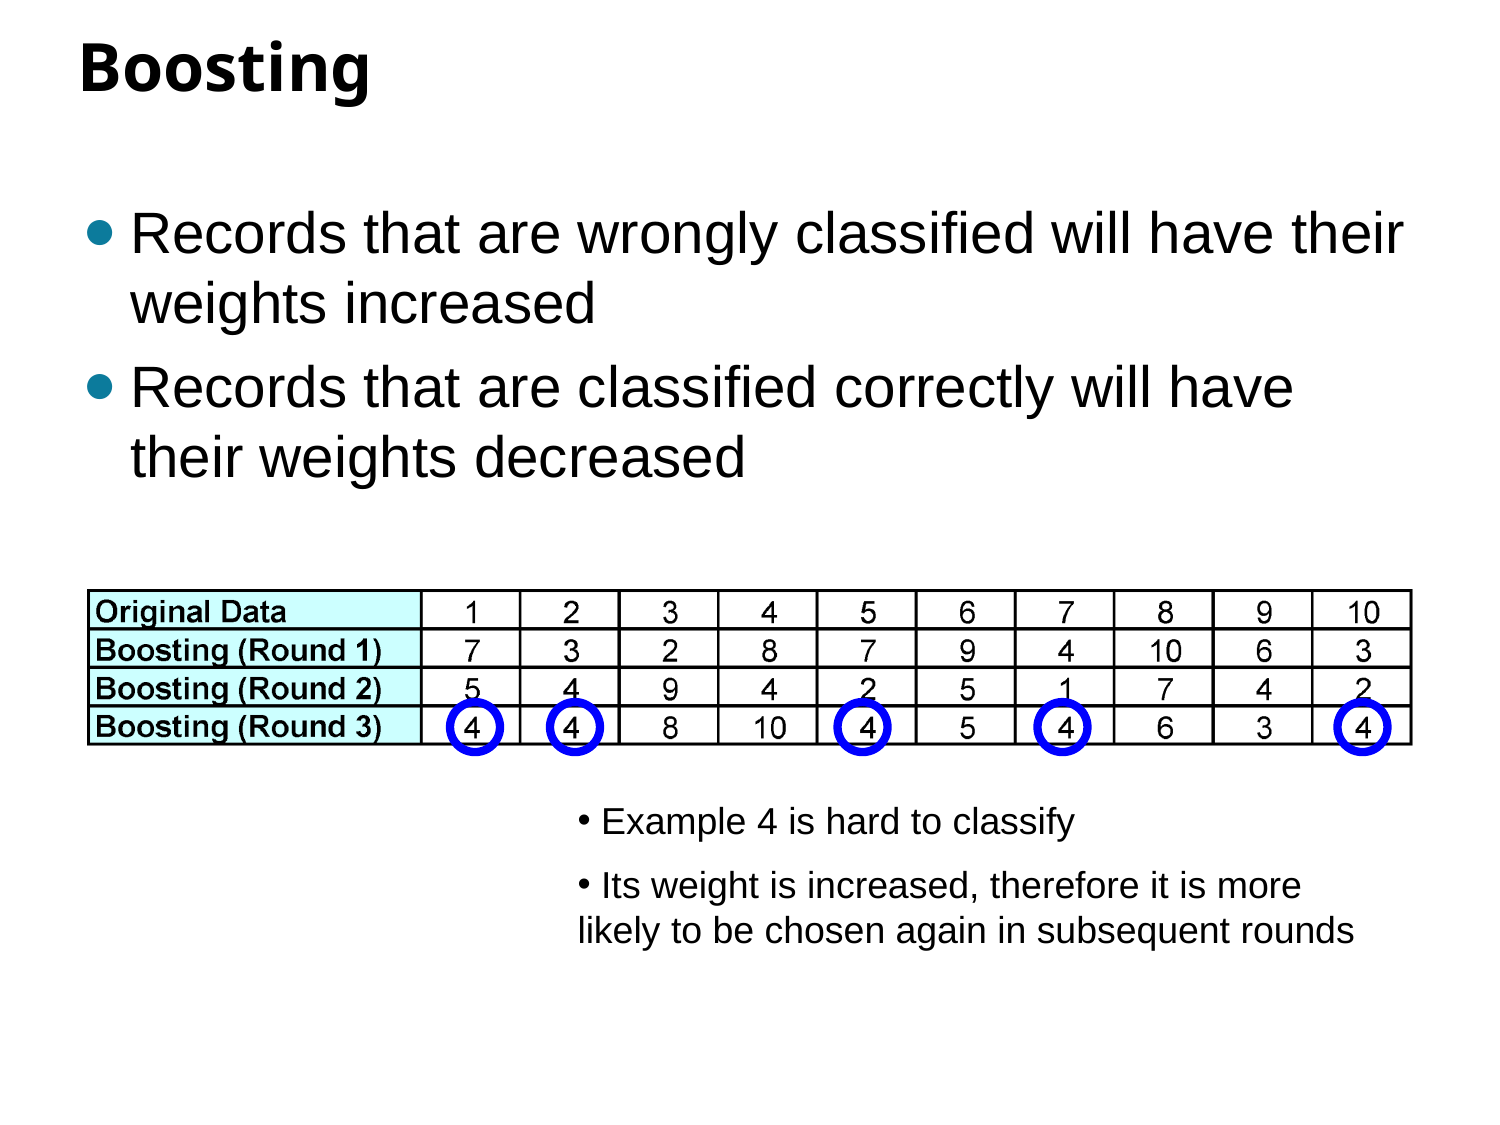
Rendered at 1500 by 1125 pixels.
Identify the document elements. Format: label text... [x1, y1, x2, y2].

list Records that are wrongly classified will have their weights increased Records that are classified correctly will have their weights decreased [67, 187, 1432, 1038]
text_box Example 4 is hard to classify Its weight is increased, therefore it is more likely to be chosen again in subsequent rounds [562, 789, 1388, 959]
title Boosting [62, 24, 1421, 113]
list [87, 589, 1413, 747]
